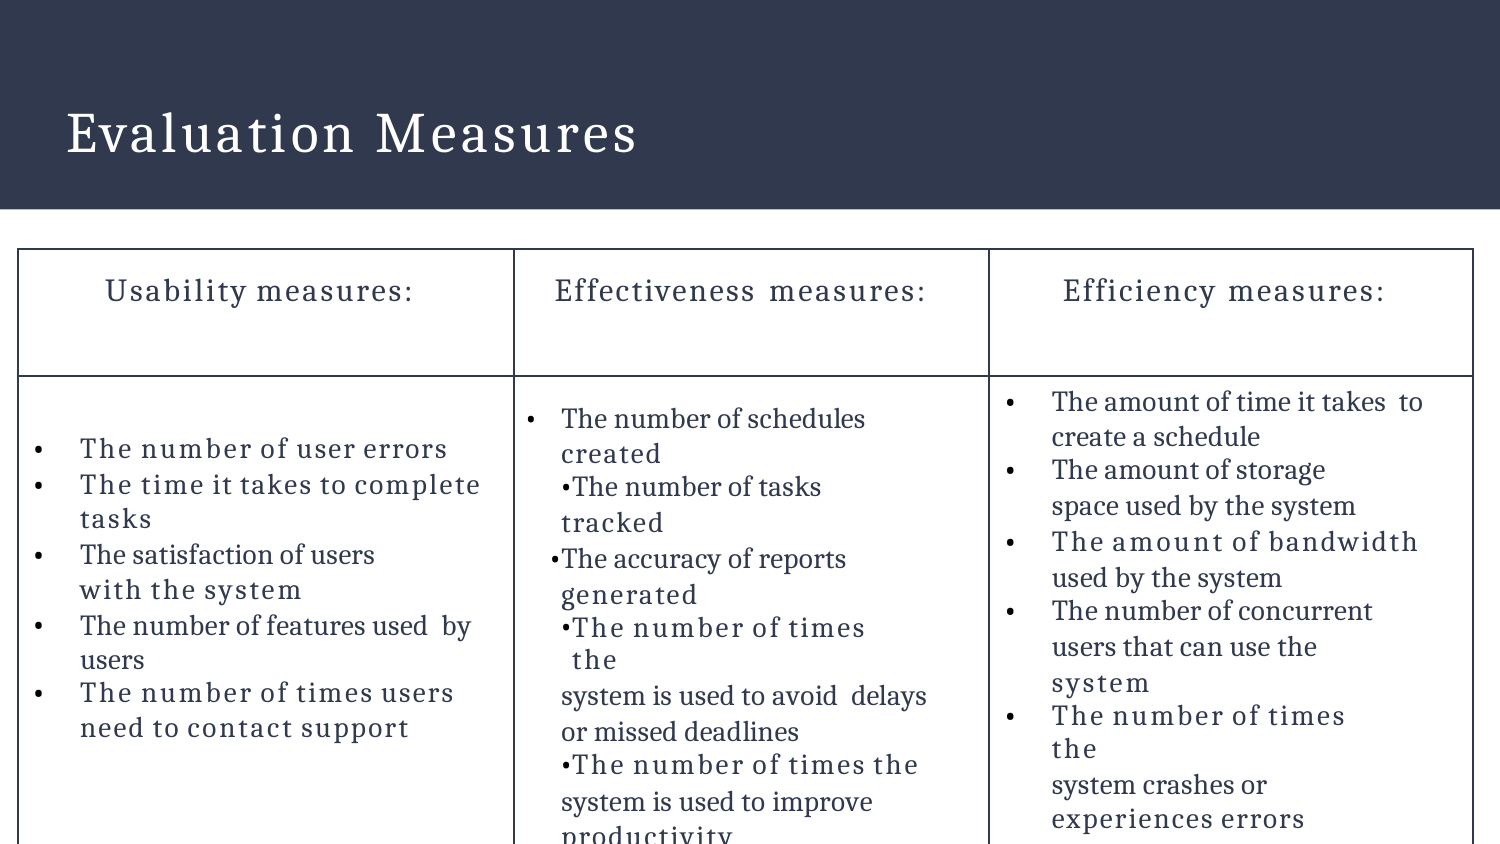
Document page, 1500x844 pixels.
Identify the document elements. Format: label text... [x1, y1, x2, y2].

table_cell The amount of time it takes to create a schedule The amount of storage space used by the system The amount of bandwidth used by the system The number of concurrent users that can use the system The number of times the system crashes or experiences errors [990, 377, 1472, 844]
table_header Effectiveness measures: [515, 250, 988, 375]
table_header Efficiency measures: [990, 250, 1472, 375]
table_cell The number of schedules created The number of tasks tracked The accuracy of reports generated The number of times the system is used to avoid delays or missed deadlines The number of times the system is used to improve productivity [515, 377, 988, 844]
table_cell The number of user errors The time it takes to complete tasks The satisfaction of users with the system The number of features used by users The number of times users need to contact support [19, 377, 513, 844]
table_header Usability measures: [19, 250, 513, 375]
title Evaluation Measures [64, 92, 669, 236]
